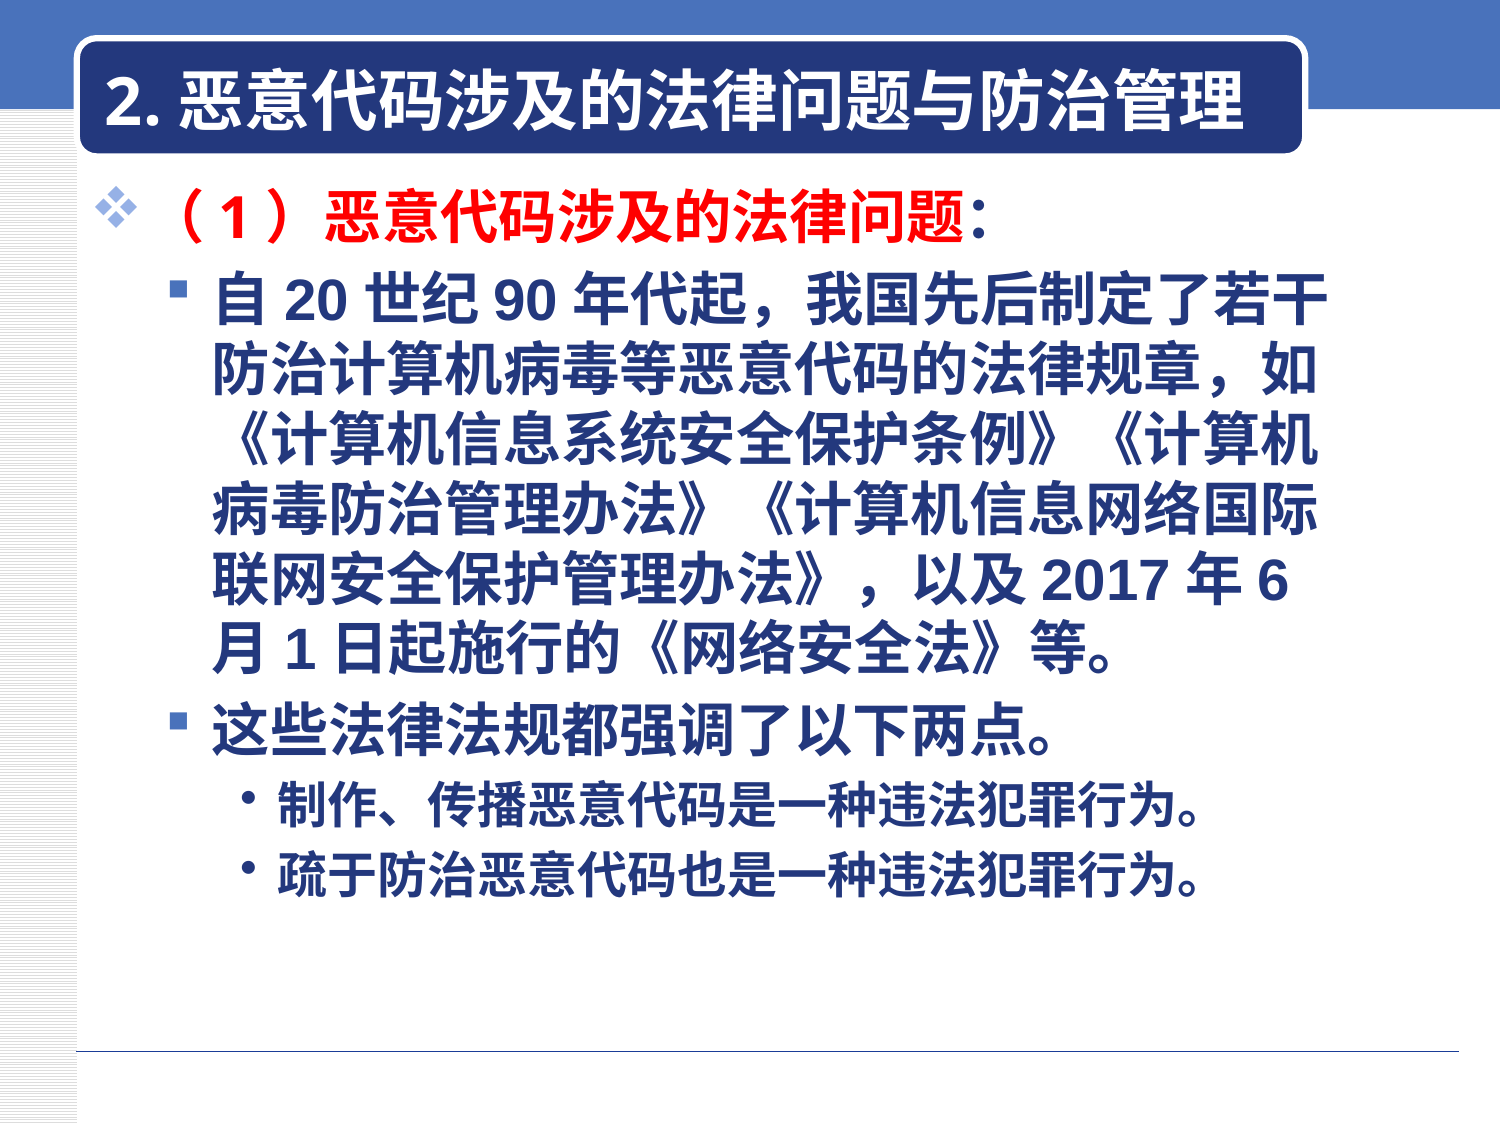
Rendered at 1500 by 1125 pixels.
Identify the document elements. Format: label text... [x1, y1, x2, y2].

list （1）恶意代码涉及的法律问题： 自20世纪90年代起，我国先后制定了若干防治计算机病毒等恶意代码的法律规章，如《计算机信息系统安全保护条例》《计算机病毒防治管理办法》《计算机信息网络国际联网安全保护管理办法》，以及2017年6月1日起施行的《网络安全法》等。 这些法律法规都强调了以下两点。 制作、传播恶意代码是一种违法犯罪行为。 疏于防治恶意代码也是一种违法犯罪行为。 [75, 172, 1376, 920]
title 2.恶意代码涉及的法律问题与防治管理 [89, 52, 1425, 145]
